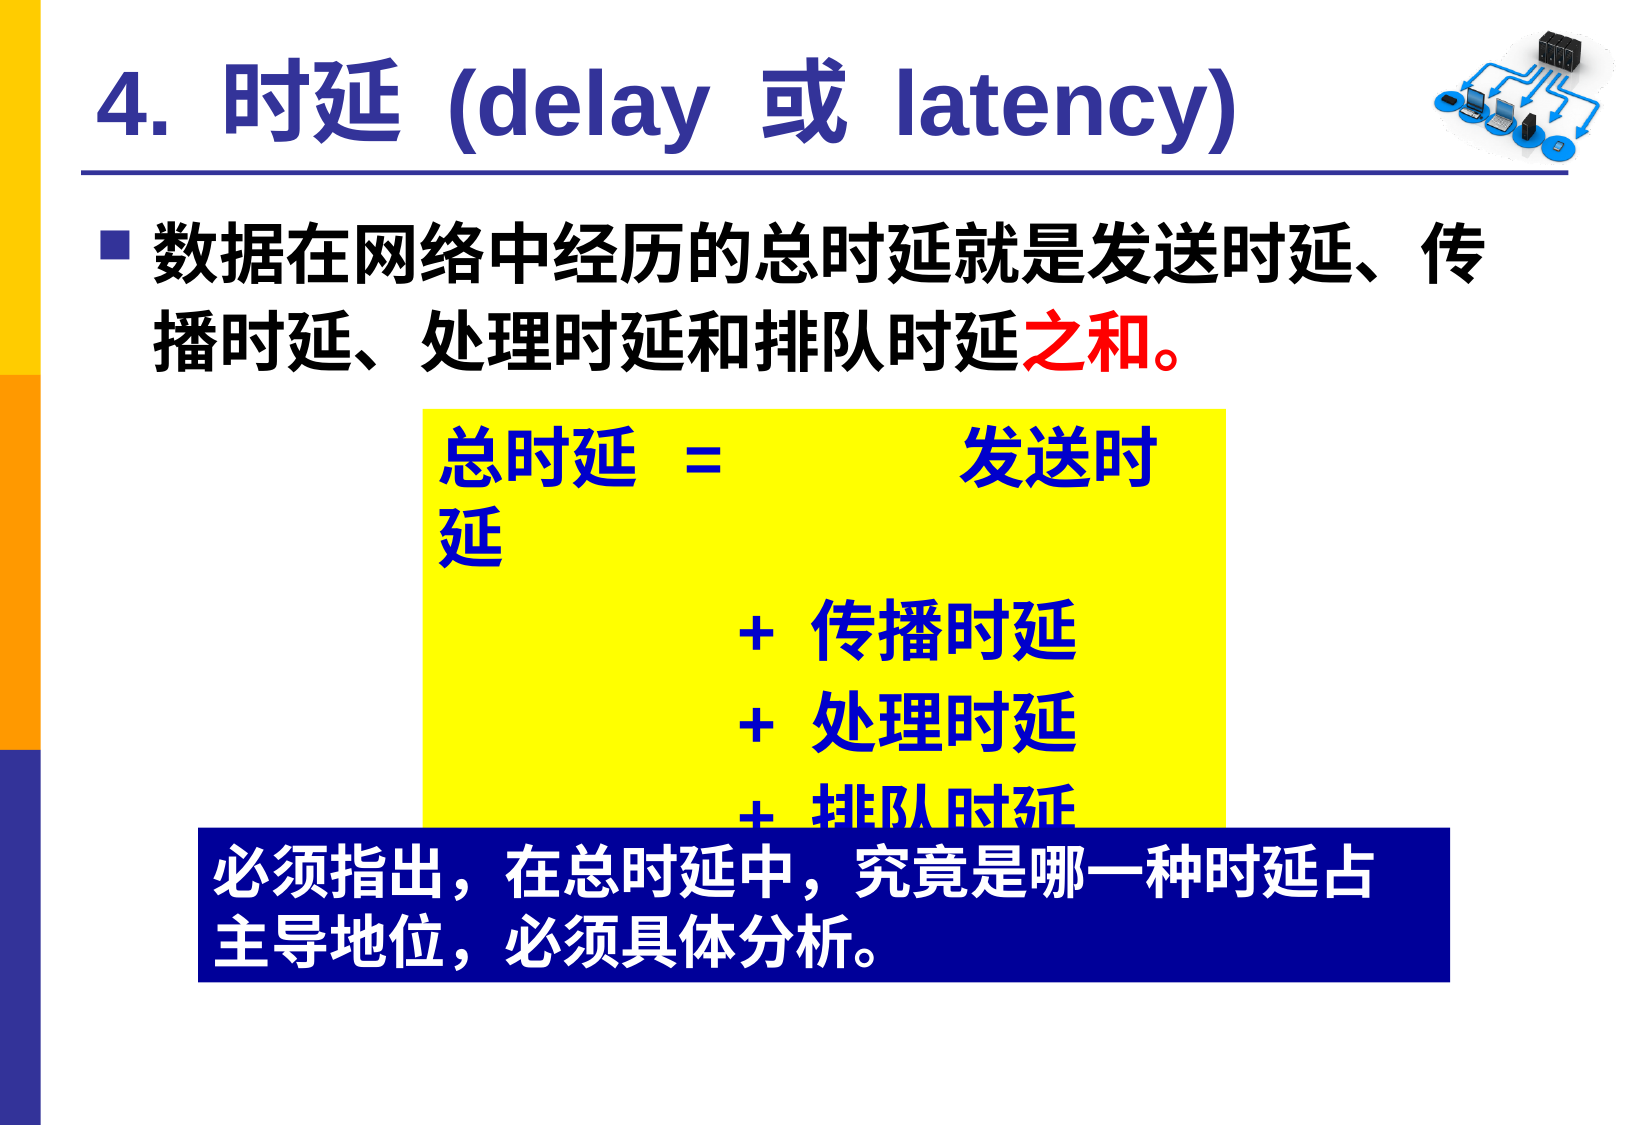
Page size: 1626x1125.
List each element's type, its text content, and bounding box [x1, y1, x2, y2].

text_box 必须指出，在总时延中，究竟是哪一种时延占主导地位，必须具体分析。 [198, 827, 1451, 983]
picture [1431, 30, 1616, 165]
text_box 总时延 = 发送时延 + 传播时延 + 处理时延 + 排队时延 [422, 408, 1226, 827]
list 数据在网络中经历的总时延就是发送时延、传播时延、处理时延和排队时延之和。 [81, 196, 1569, 1006]
title 4. 时延 (delay 或 latency) [81, 30, 1569, 161]
